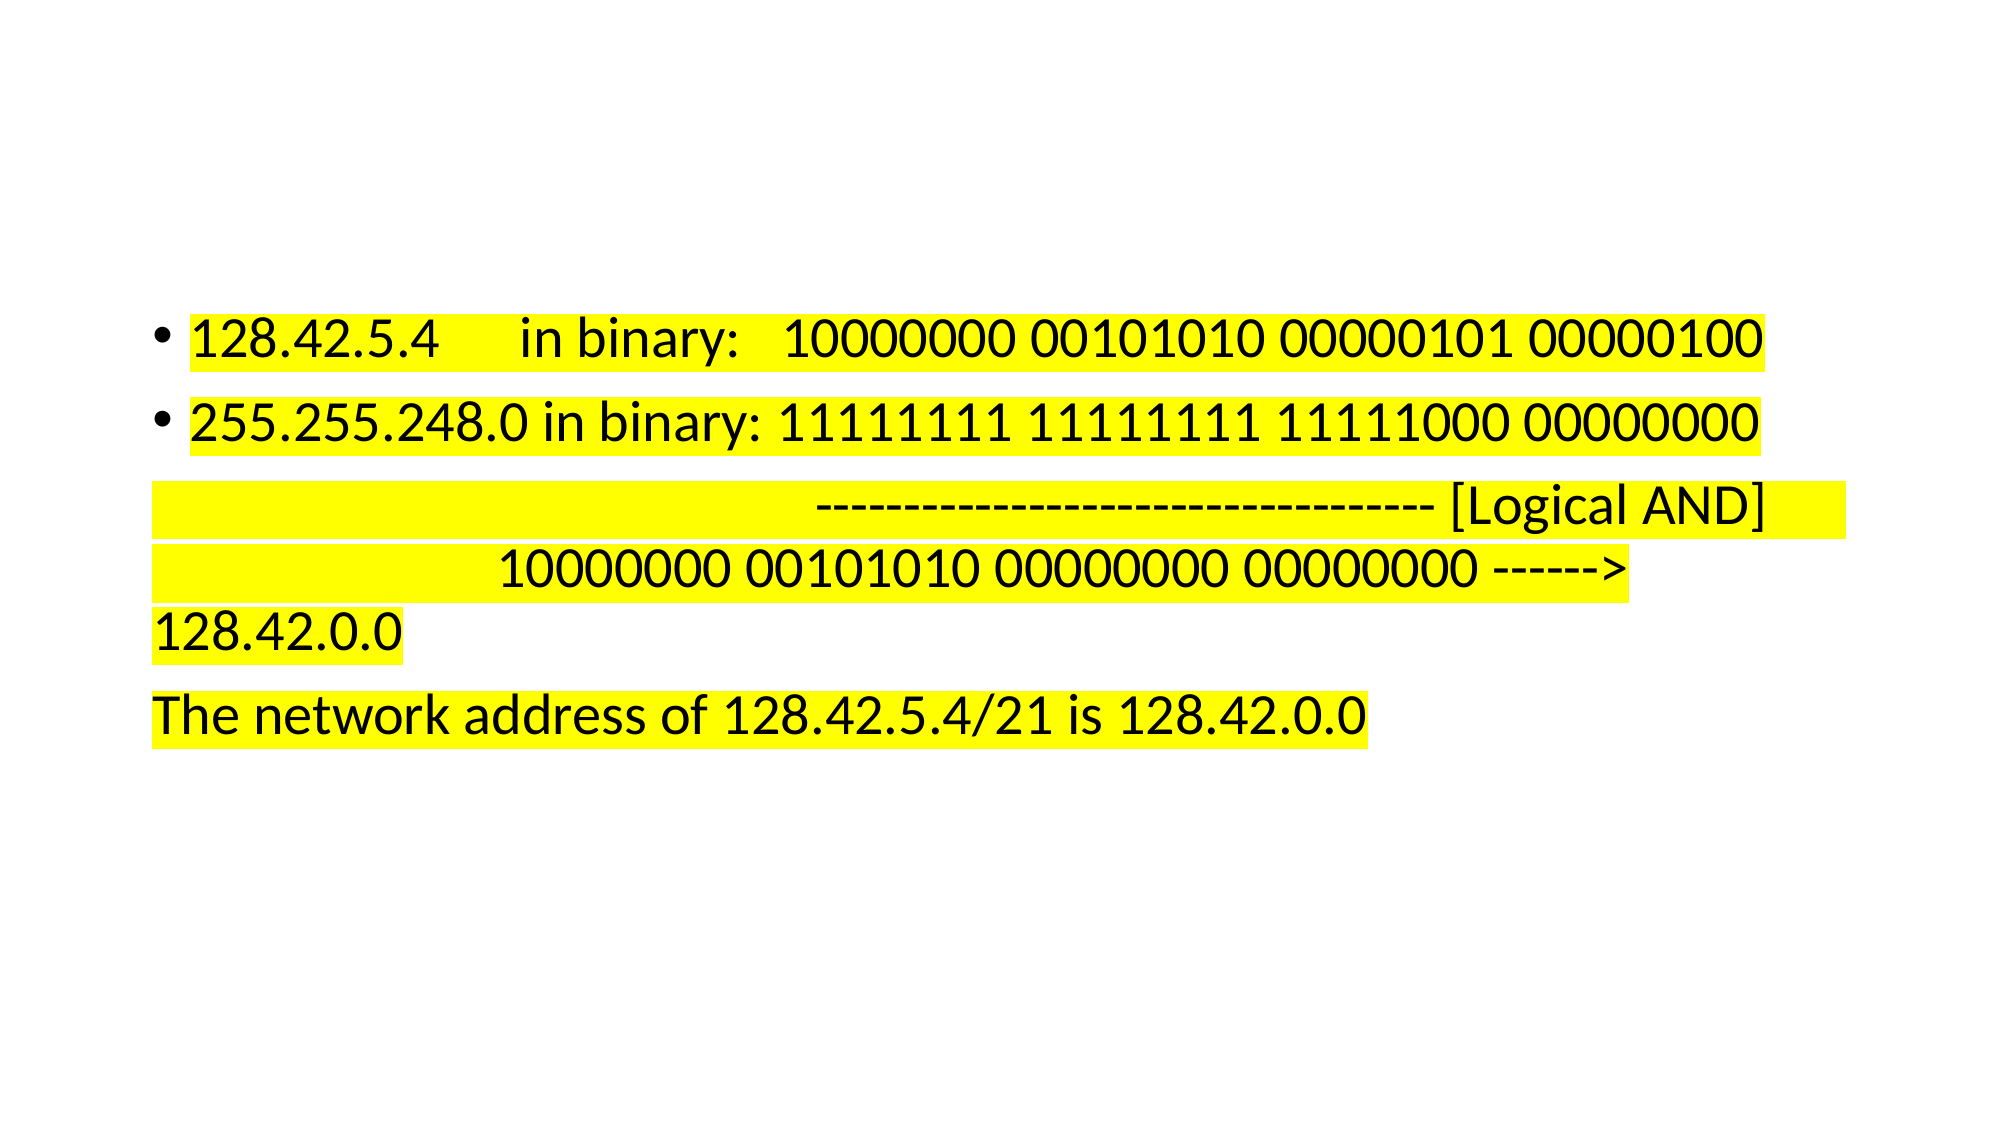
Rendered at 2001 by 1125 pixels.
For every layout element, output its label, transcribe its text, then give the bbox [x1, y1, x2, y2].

list 128.42.5.4 in binary: 10000000 00101010 00000101 00000100 255.255.248.0 in binary: 11111111 11111111 11111000 00000000 ----------------------------------- [Logical AND] 10000000 00101010 00000000 00000000 ------> 128.42.0.0 The network address of 128.42.5.4/21 is 128.42.0.0 [137, 299, 1863, 1014]
